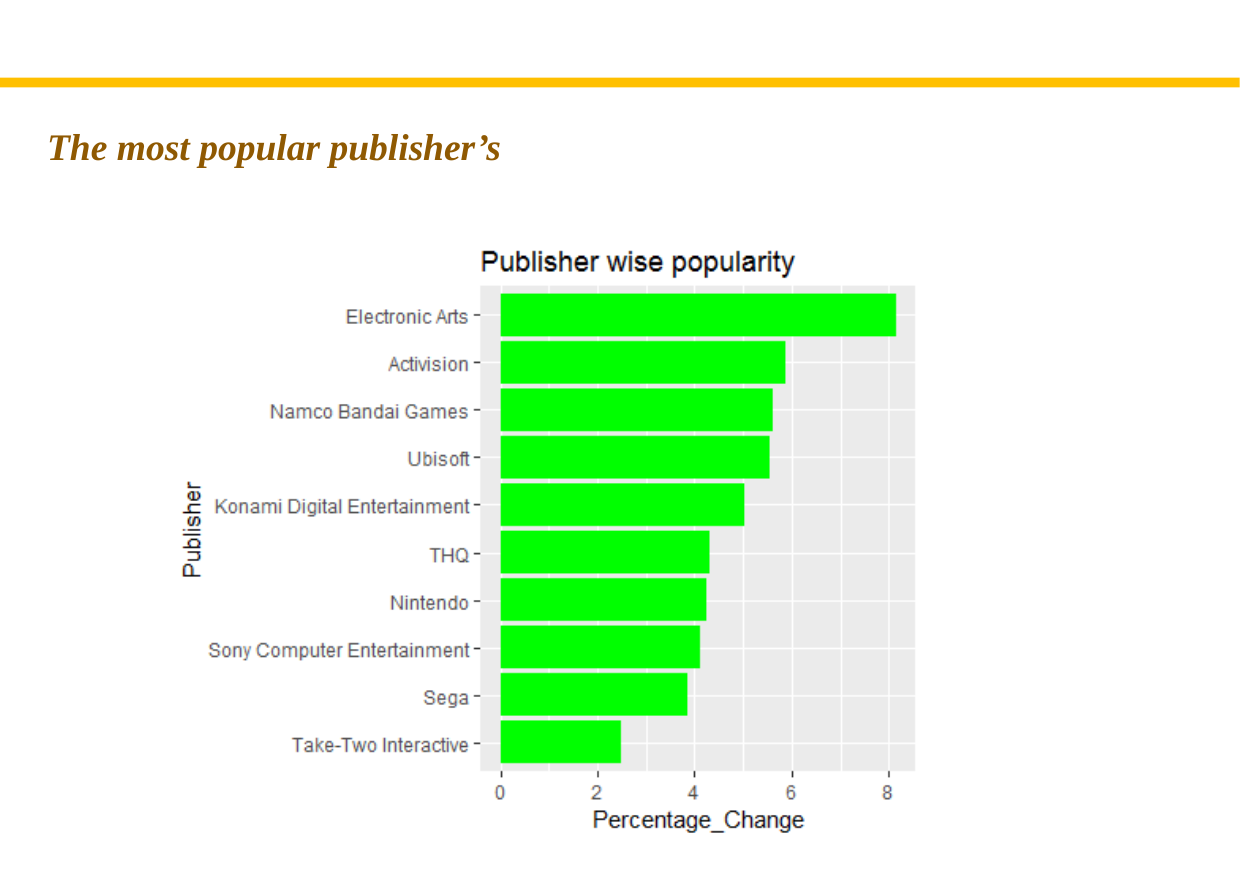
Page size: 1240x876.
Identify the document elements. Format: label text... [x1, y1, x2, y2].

picture [169, 237, 928, 844]
text_box The most popular publisher’s [32, 112, 1220, 176]
